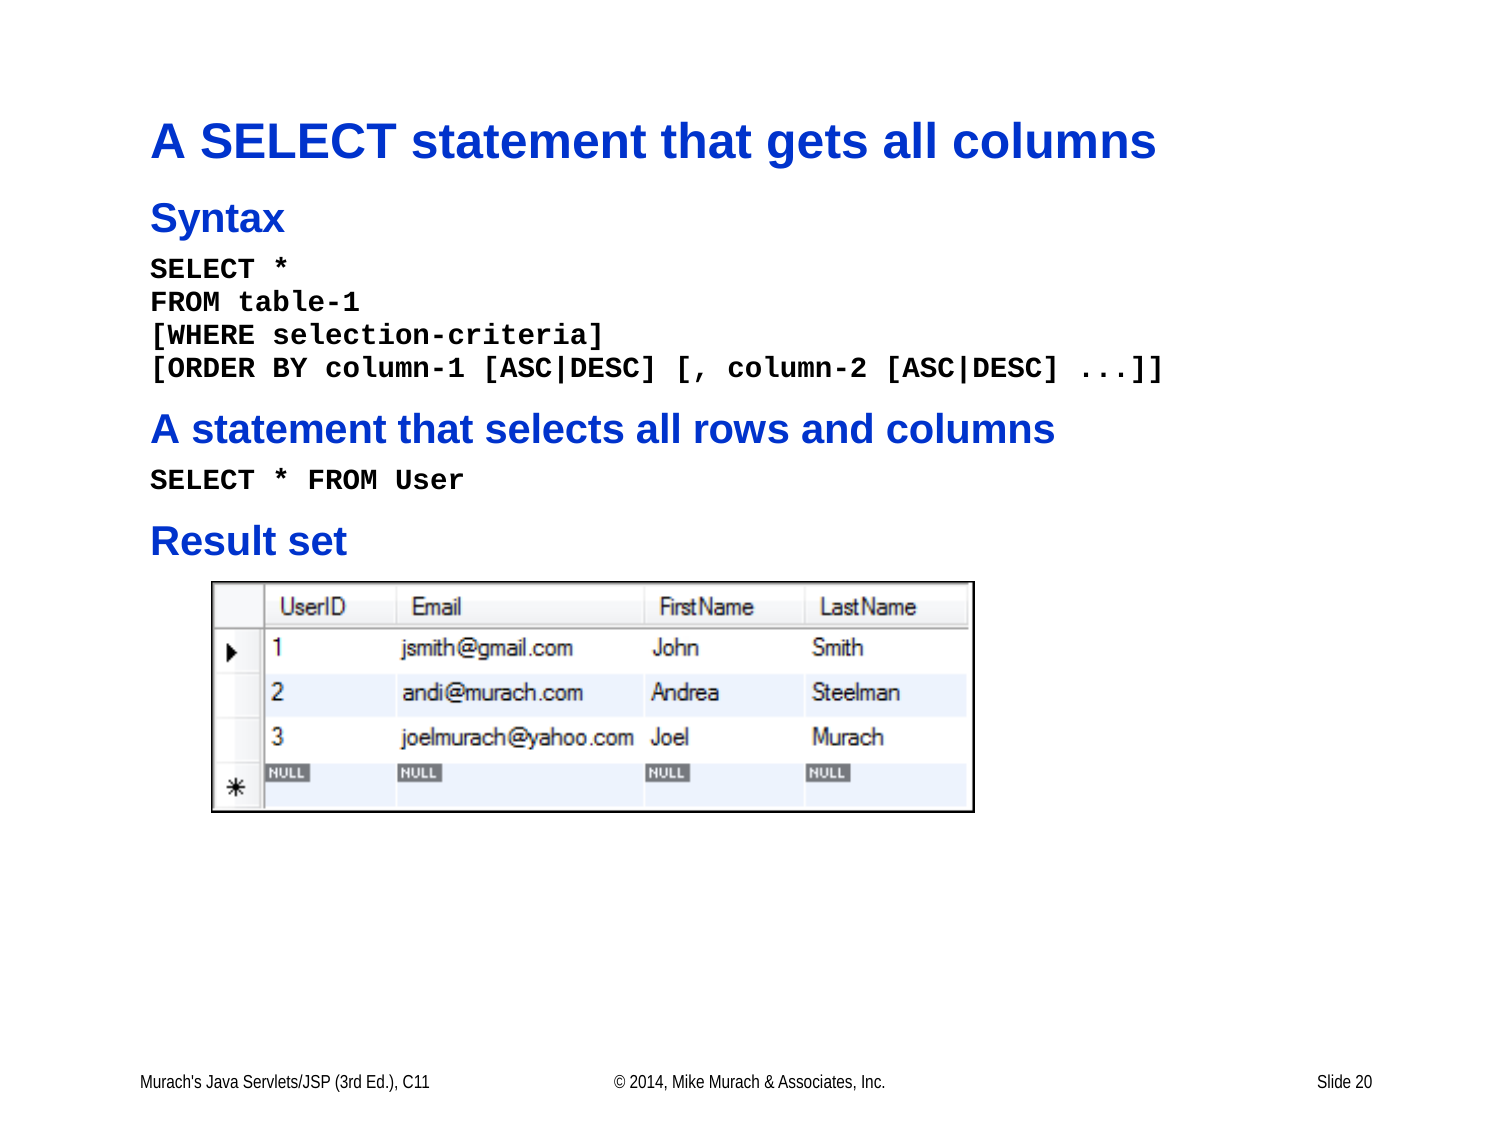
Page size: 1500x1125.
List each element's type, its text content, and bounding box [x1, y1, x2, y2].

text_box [149, 174, 1348, 637]
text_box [149, 112, 1348, 174]
footer © 2014, Mike Murach & Associates, Inc. [474, 1025, 1025, 1100]
slide_number Murach's Java Servlets/JSP (3rd Ed.), C11 [125, 1025, 450, 1100]
slide_number Slide 20 [1074, 1025, 1388, 1100]
picture [211, 581, 976, 813]
